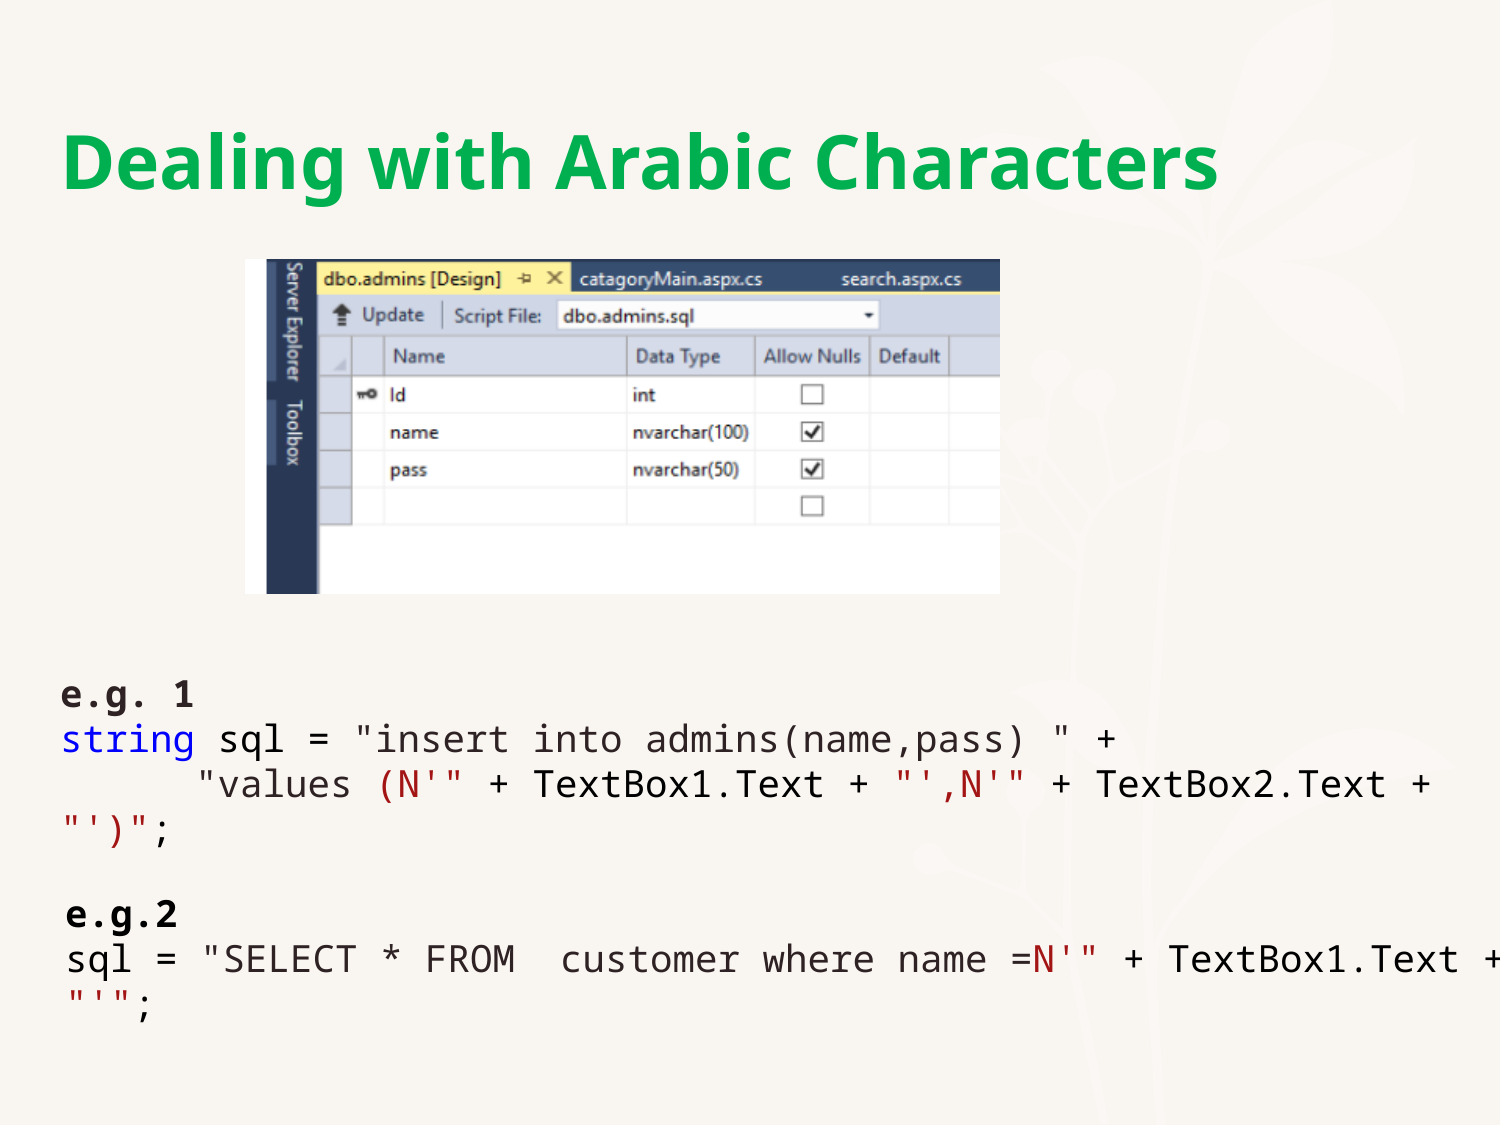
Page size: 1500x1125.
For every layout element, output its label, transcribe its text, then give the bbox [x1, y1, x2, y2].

title Dealing with Arabic Characters [45, 37, 1455, 213]
text_box e.g. 1 string sql = "insert into admins(name,pass) " + "values (N'" + TextBox1.Text + "',N'" + TextBox2.Text + "')"; [45, 662, 1455, 858]
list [244, 258, 1001, 594]
text_box e.g.2 sql = "SELECT * FROM customer where name =N'" + TextBox1.Text + "'"; [50, 882, 1500, 1033]
